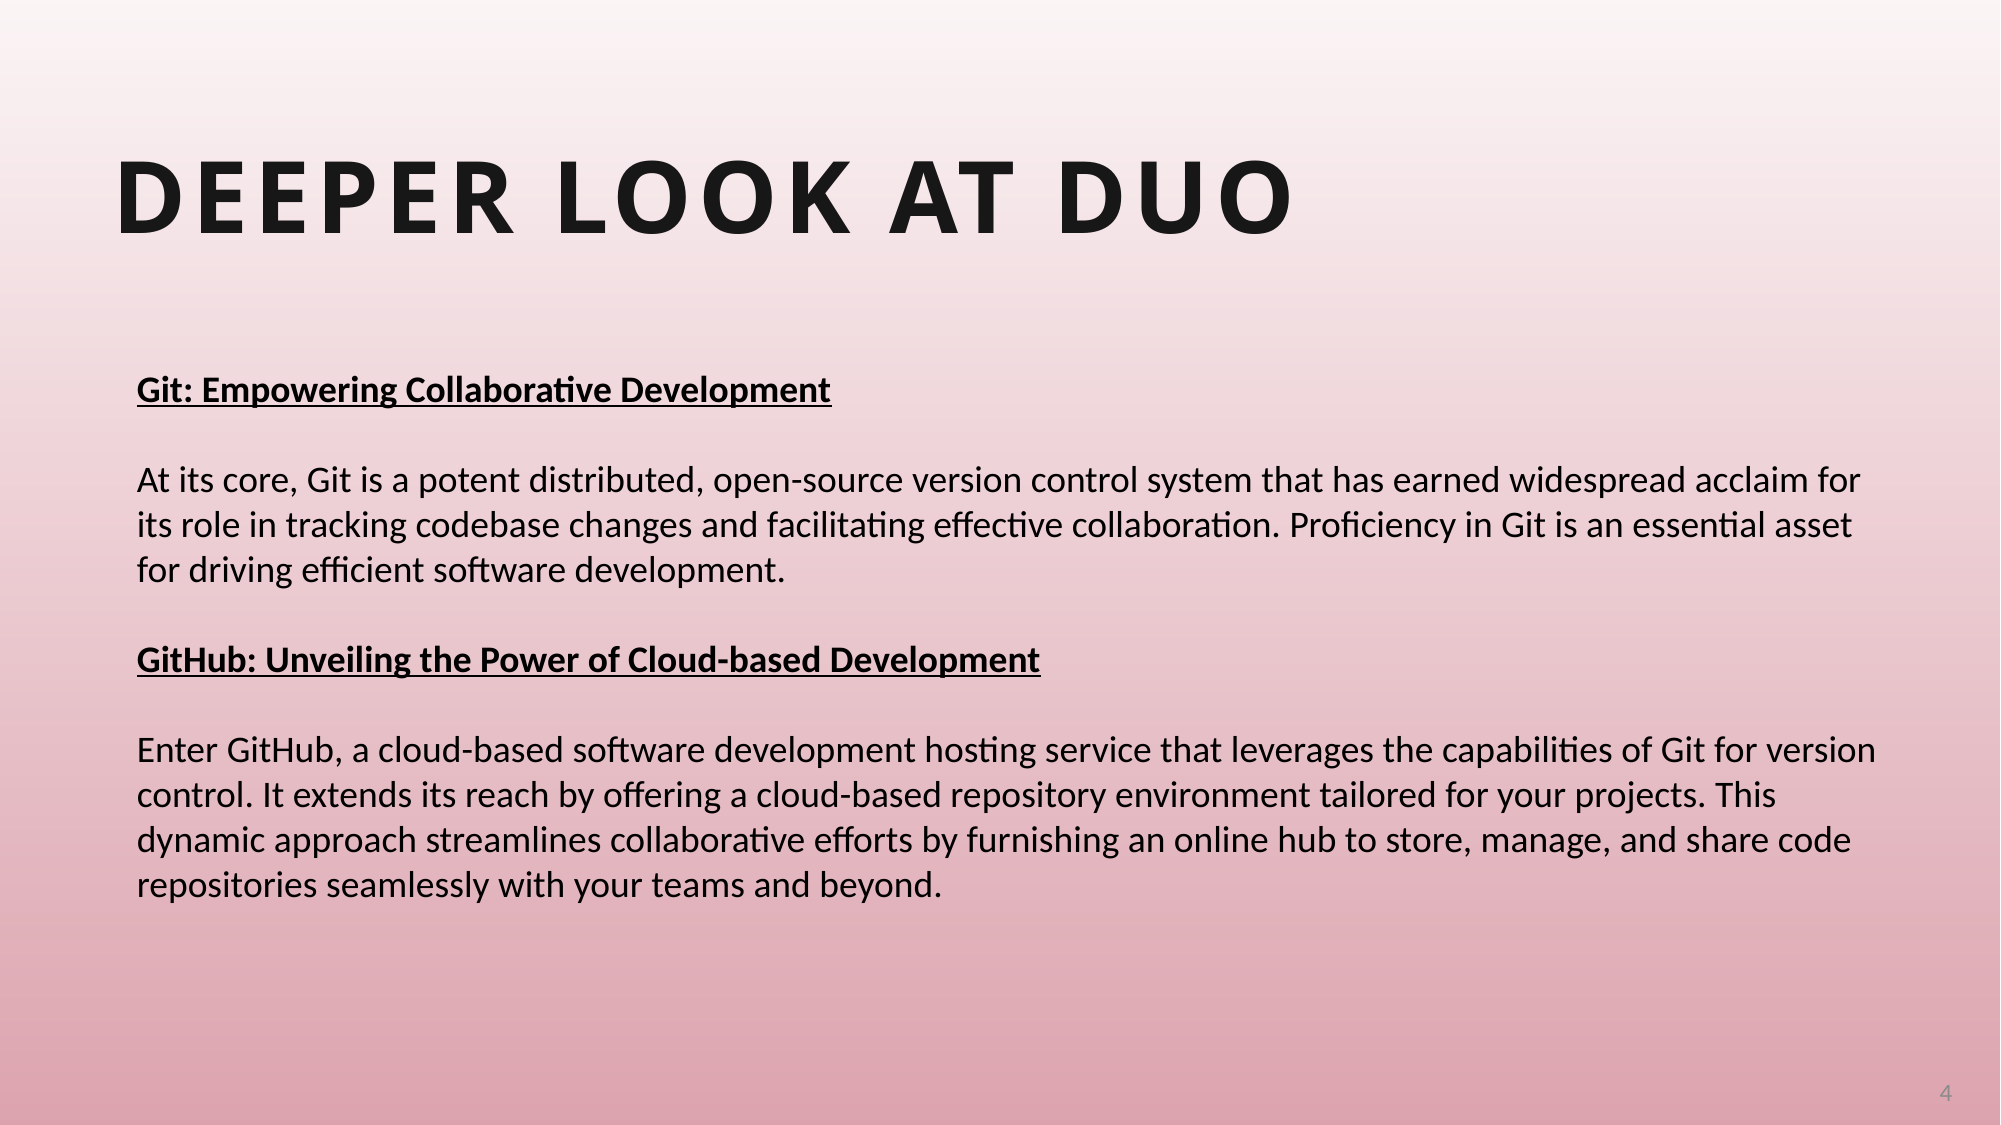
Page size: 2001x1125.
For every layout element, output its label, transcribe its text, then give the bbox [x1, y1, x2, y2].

title Deeper look at DUO [97, 125, 1903, 262]
text_box Git: Empowering Collaborative Development At its core, Git is a potent distributed, open-source version control system that has earned widespread acclaim for its role in tracking codebase changes and facilitating effective collaboration. Proficiency in Git is an essential asset for driving efficient software development. GitHub: Unveiling the Power of Cloud-based Development Enter GitHub, a cloud-based software development hosting service that leverages the capabilities of Git for version control. It extends its reach by offering a cloud-based repository environment tailored for your projects. This dynamic approach streamlines collaborative efforts by furnishing an online hub to store, manage, and share code repositories seamlessly with your teams and beyond. [122, 357, 1895, 913]
slide_number 4 [1894, 1061, 1968, 1121]
